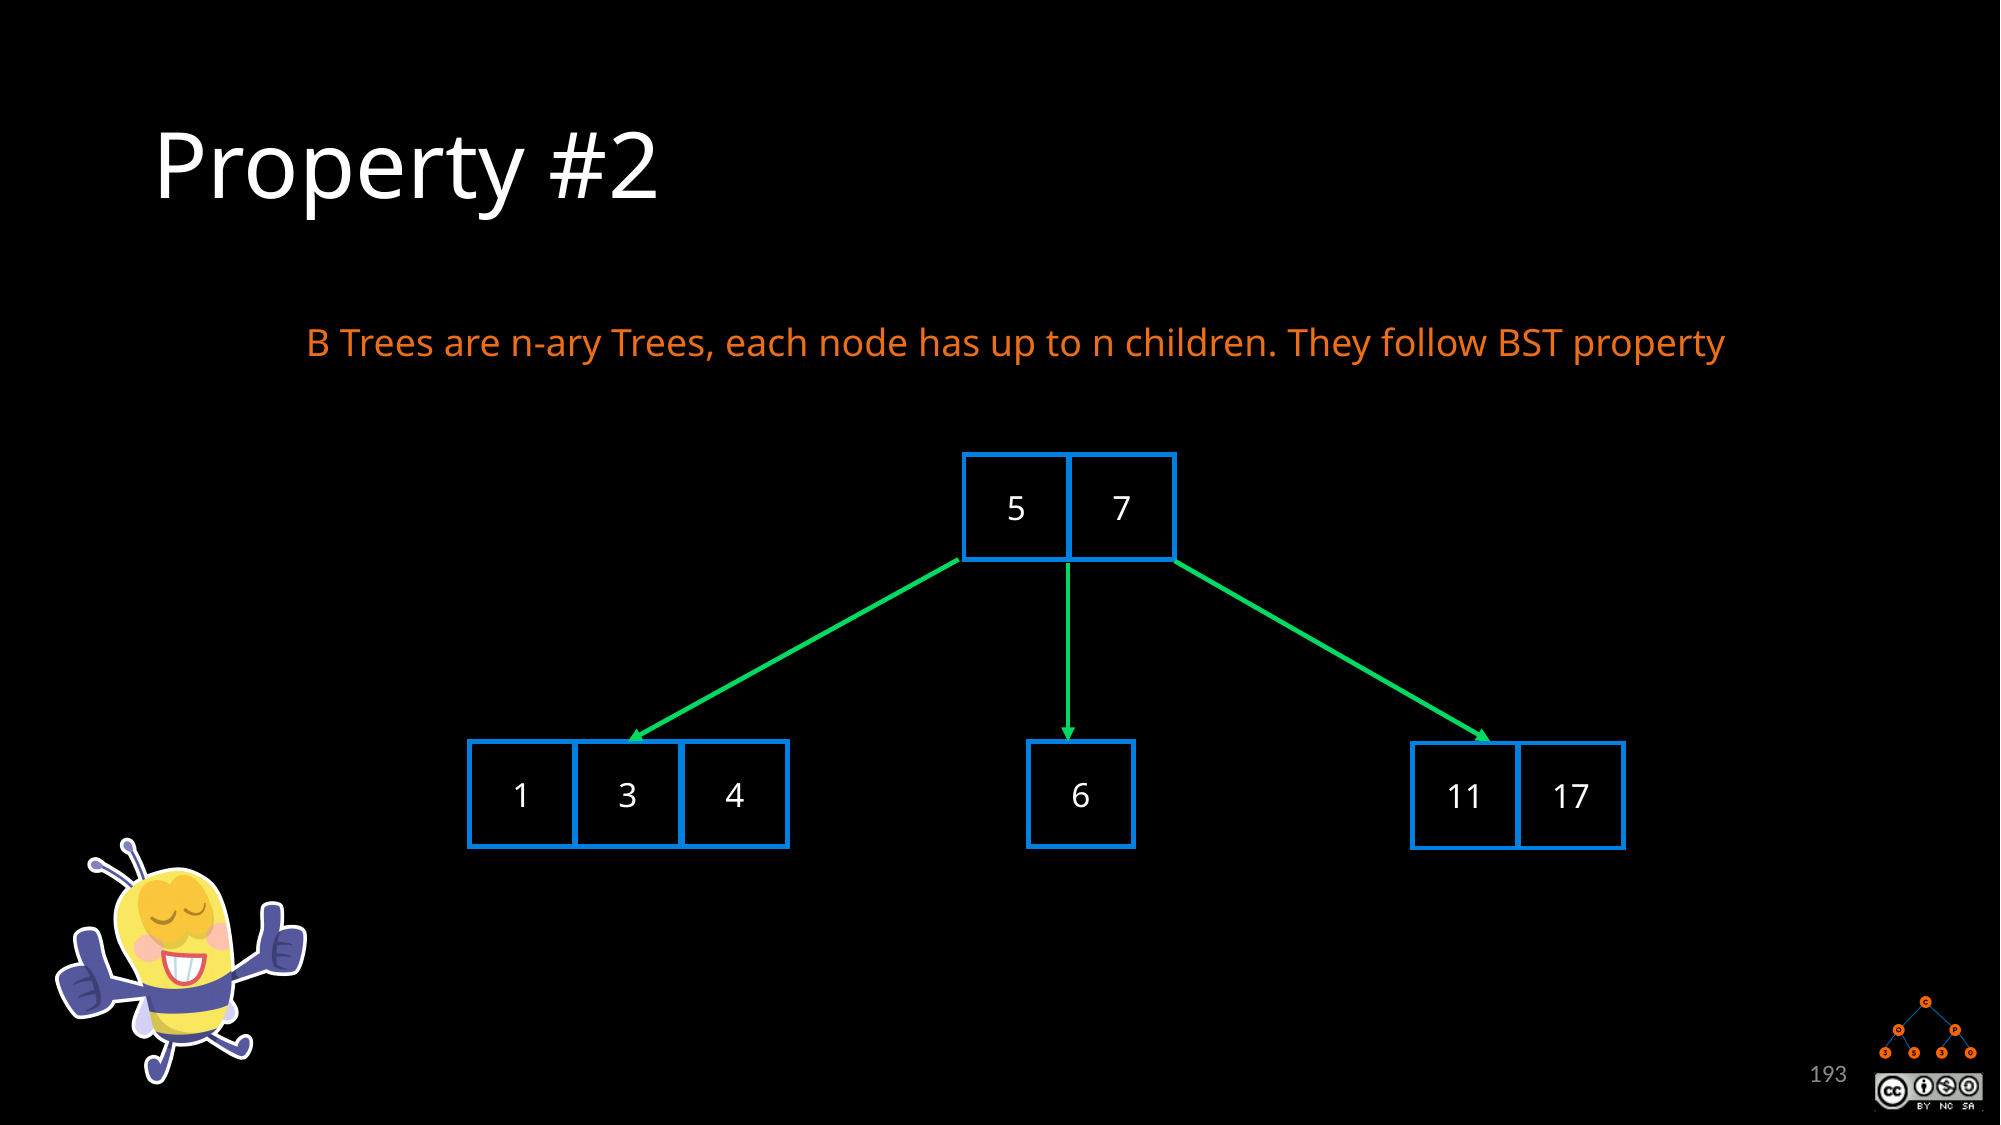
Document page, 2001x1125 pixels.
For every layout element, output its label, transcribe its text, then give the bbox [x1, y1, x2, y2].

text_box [627, 559, 959, 742]
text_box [1412, 742, 1624, 848]
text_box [469, 741, 788, 847]
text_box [1859, 988, 1998, 1112]
title Property #2 [137, 59, 1863, 278]
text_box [1174, 560, 1491, 742]
text_box B Trees are n-ary Trees, each node has up to n children. They follow BST property [201, 289, 1832, 372]
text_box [963, 454, 1175, 560]
picture [55, 834, 307, 1086]
text_box 6 [1027, 740, 1134, 847]
slide_number 193 [1412, 1042, 1859, 1103]
